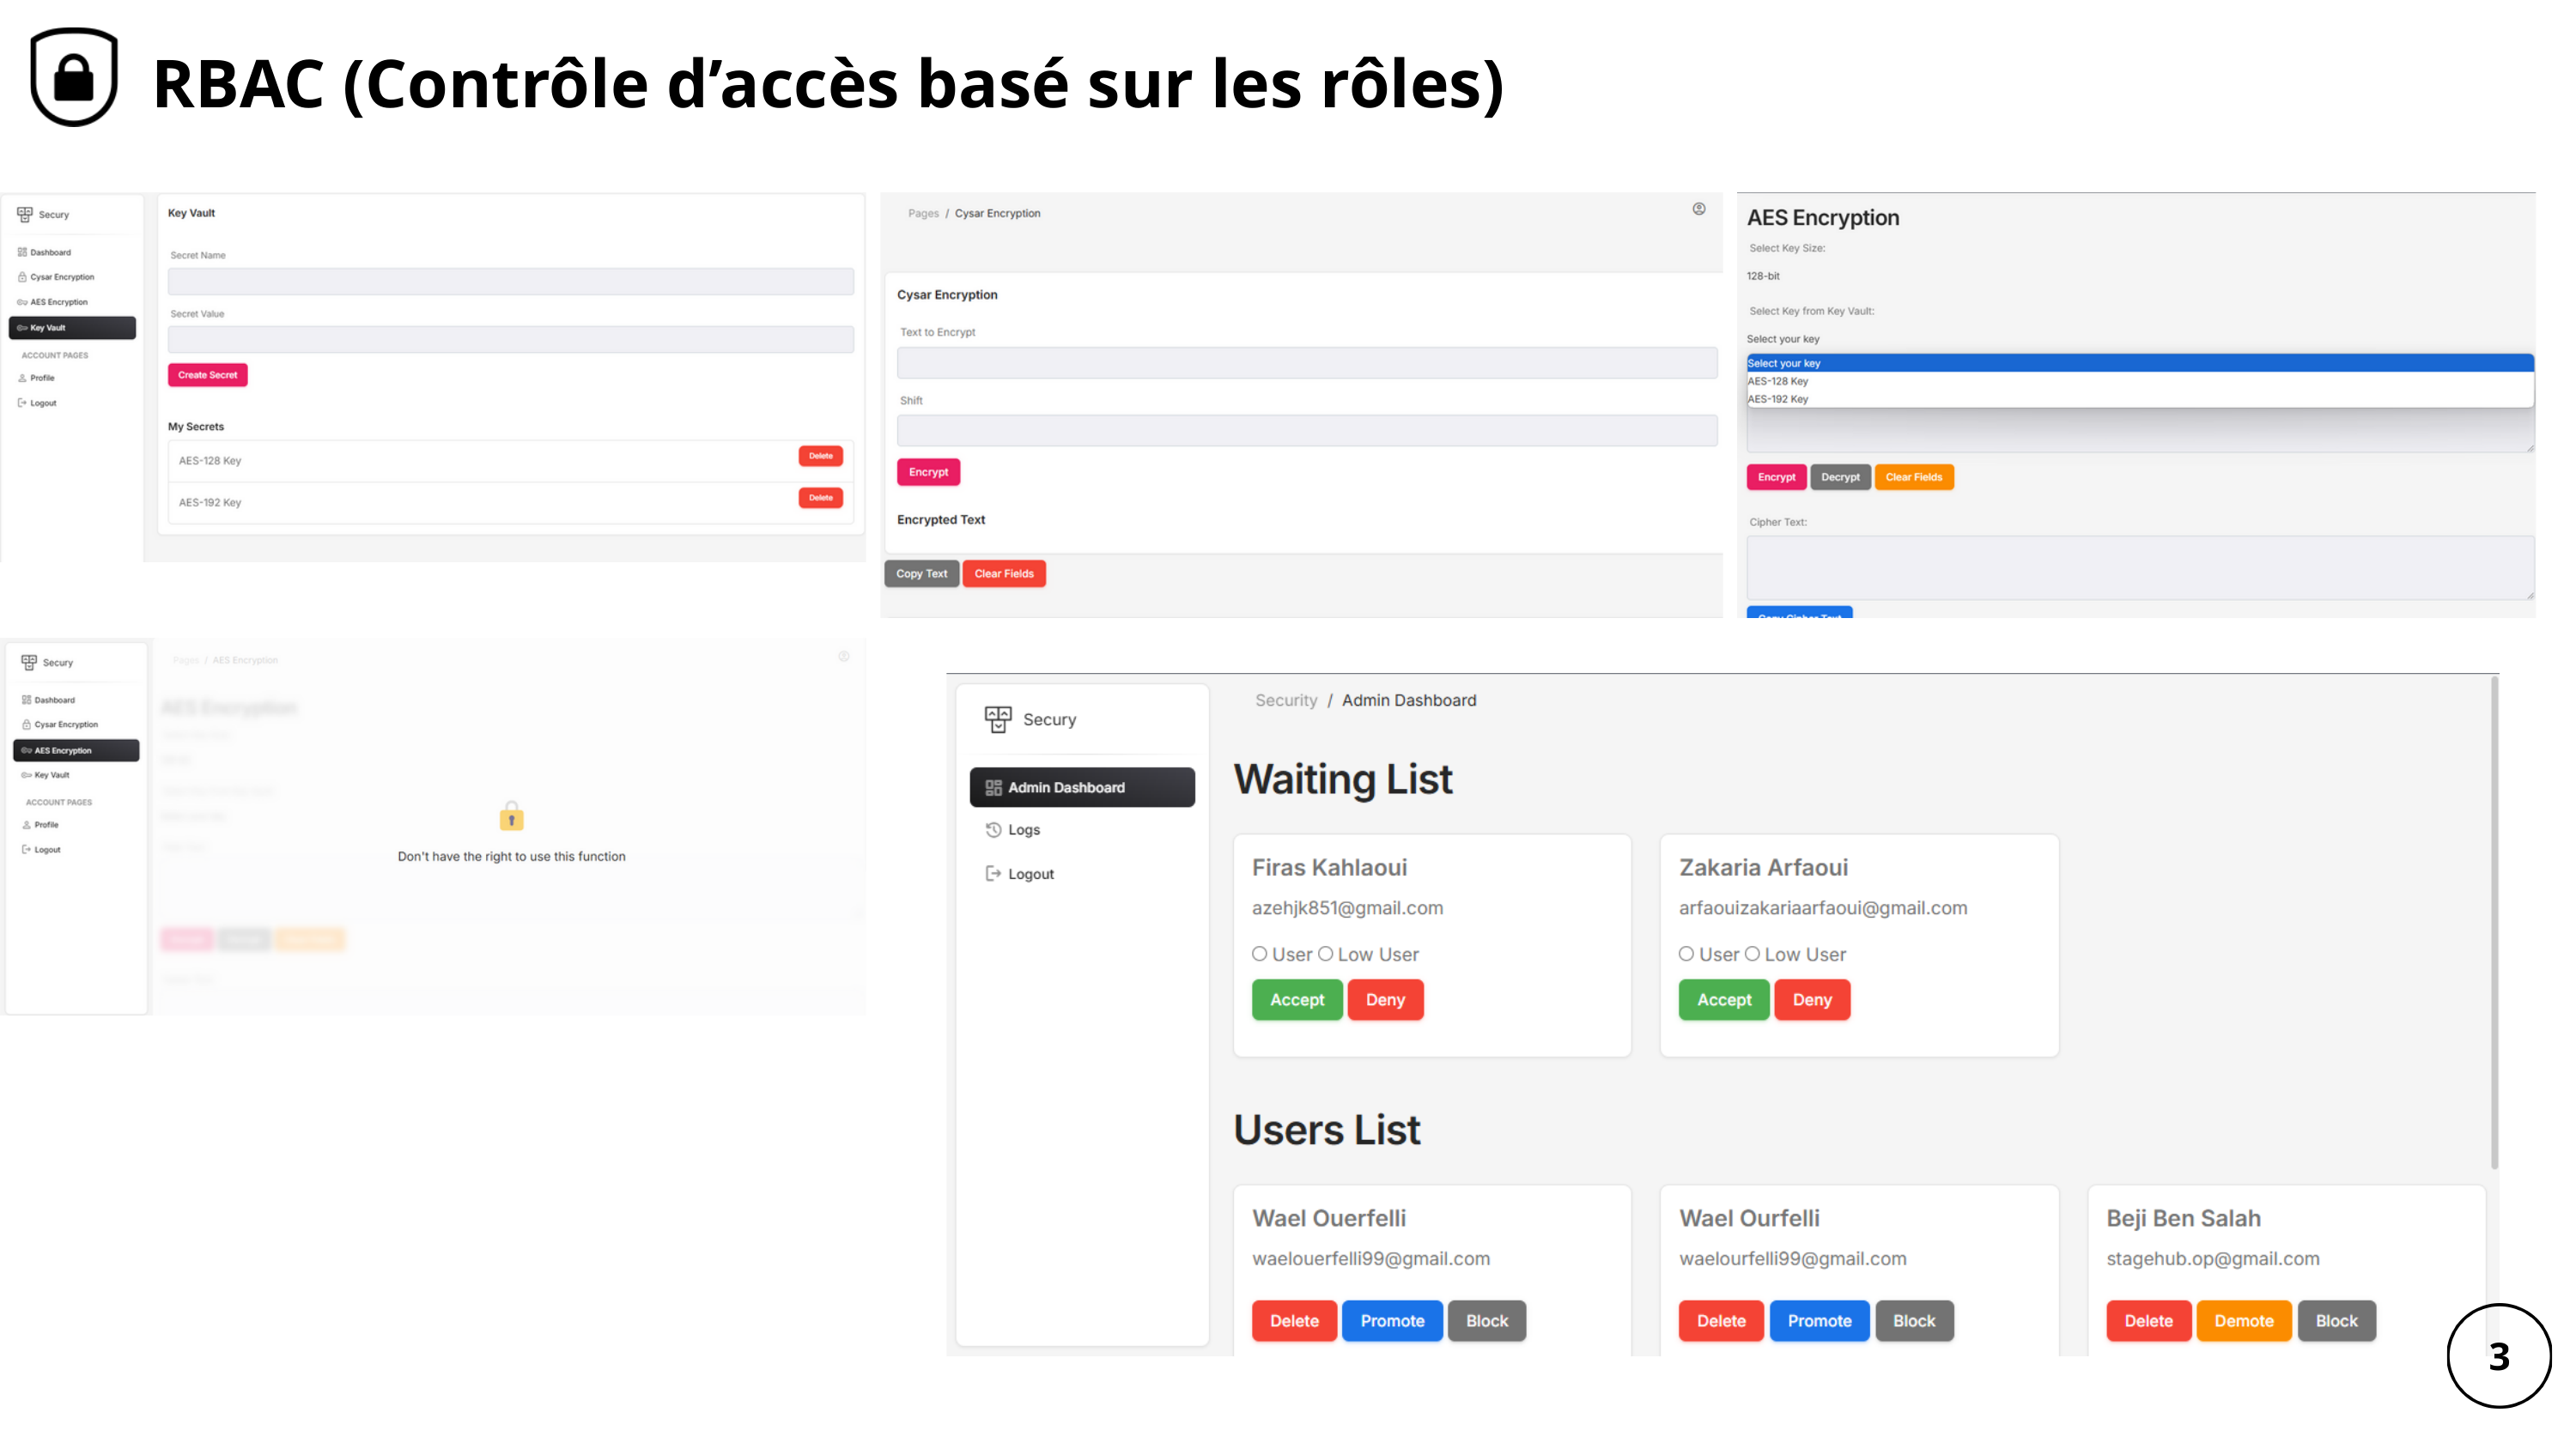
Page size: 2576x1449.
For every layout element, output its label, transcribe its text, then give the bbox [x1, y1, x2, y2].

text_box [2446, 1303, 2553, 1409]
text_box [946, 673, 2500, 1356]
text_box [0, 192, 866, 562]
text_box [0, 638, 866, 1016]
text_box [880, 192, 1723, 618]
text_box [1737, 192, 2537, 618]
text_box RBAC (Contrôle d’accès basé sur les rôles) [151, 28, 2063, 122]
text_box [30, 27, 118, 127]
